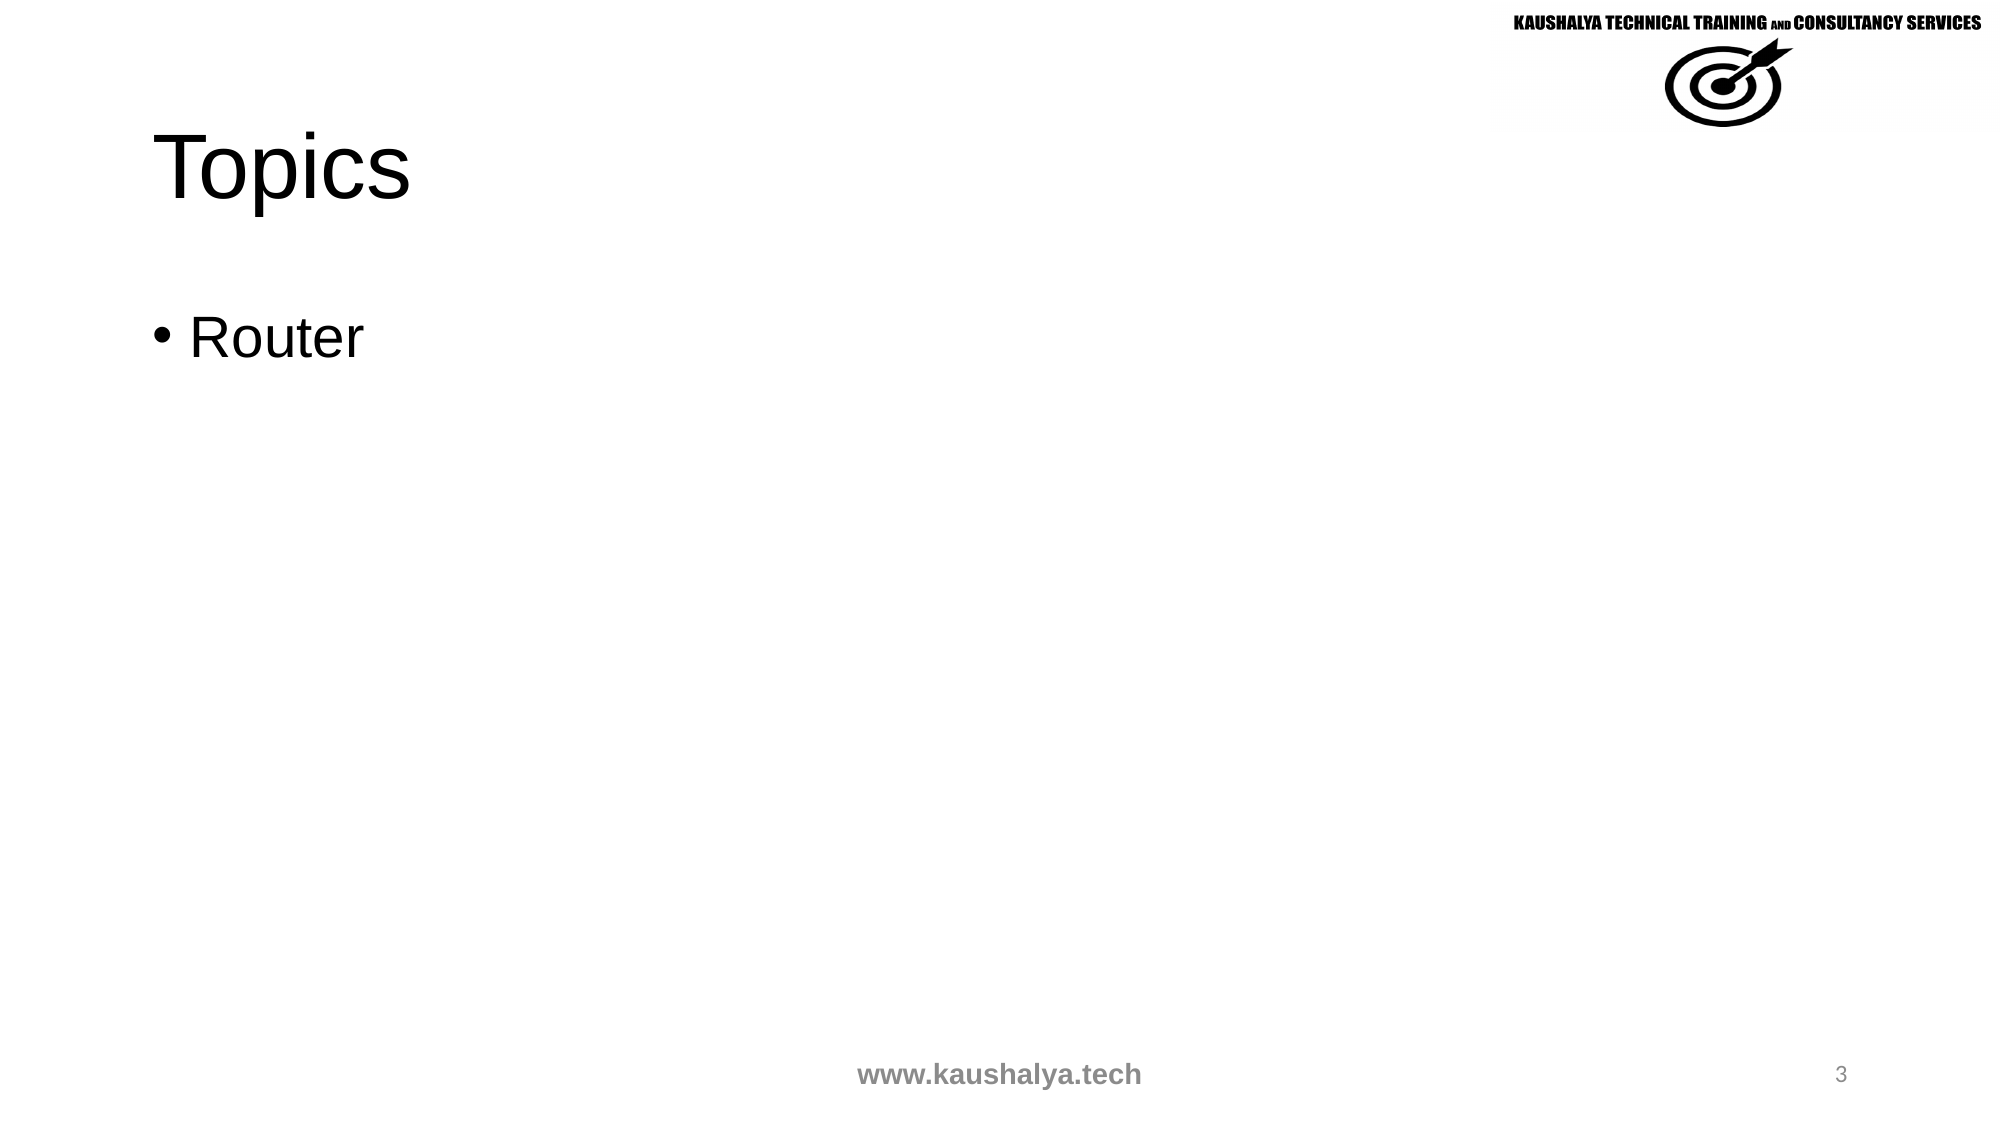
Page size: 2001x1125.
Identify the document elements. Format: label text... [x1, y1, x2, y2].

picture [1490, 2, 2000, 132]
slide_number 3 [1412, 1042, 1863, 1103]
title Topics [137, 59, 1863, 278]
list Router [137, 299, 1863, 1014]
footer www.kaushalya.tech [662, 1042, 1338, 1103]
